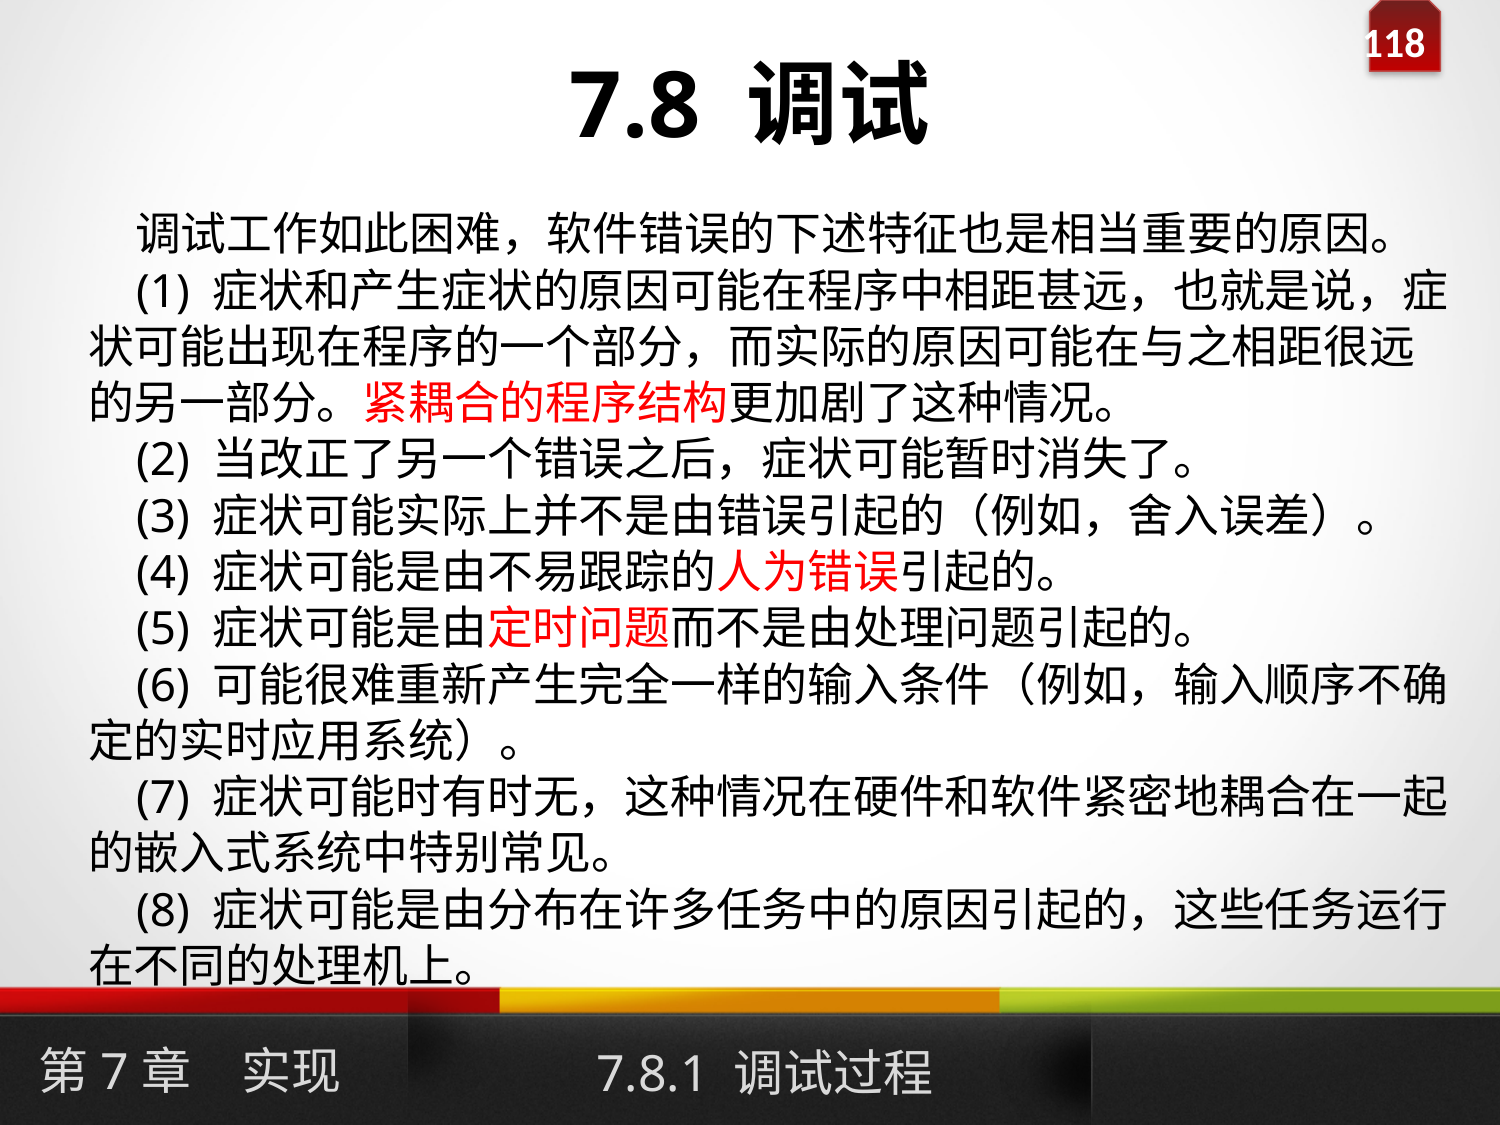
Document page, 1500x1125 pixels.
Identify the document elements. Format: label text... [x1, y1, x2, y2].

title 7.8 调试 [74, 6, 1426, 195]
text_box 7.8.1 调试过程 [458, 1032, 1073, 1111]
text_box 第7章 实现 [0, 1032, 380, 1108]
picture [0, 0, 1500, 1125]
text_box 调试工作如此困难，软件错误的下述特征也是相当重要的原因。 (1) 症状和产生症状的原因可能在程序中相距甚远，也就是说，症状可能出现在程序的一个部分，而实际的原因可能在与之相距很远的另一部分。紧耦合的程序结构更加剧了这种情况。 (2) 当改正了另一个错误之后，症状可能暂时消失了。 (3) 症状可能实际上并不是由错误引起的（例如，舍入误差）。 (4) 症状可能是由不易跟踪的人为错误引起的。 (5) 症状可能是由定时问题而不是由处理问题引起的。 (6) 可能很难重新产生完全一样的输入条件（例如，输入顺序不确定的实时应用系统）。 (7) 症状可能时有时无，这种情况在硬件和软件紧密地耦合在一起的嵌入式系统中特别常见。 (8) 症状可能是由分布在许多任务中的原因引起的，这些任务运行在不同的处理机上。 [73, 196, 1471, 999]
